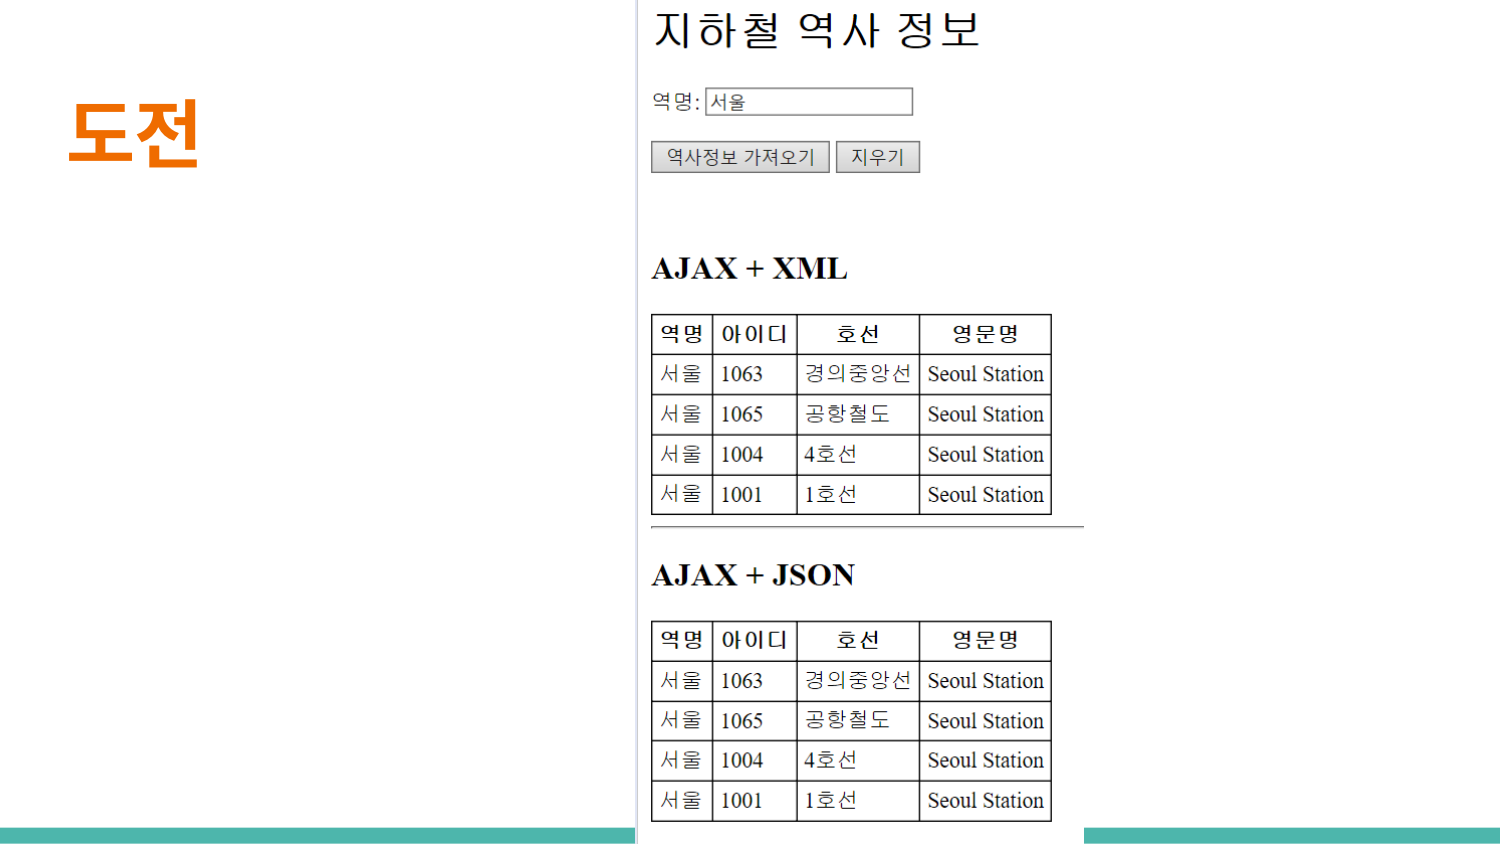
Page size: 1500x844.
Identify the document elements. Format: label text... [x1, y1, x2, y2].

picture [634, 0, 1085, 844]
title 도전 [51, 72, 501, 189]
